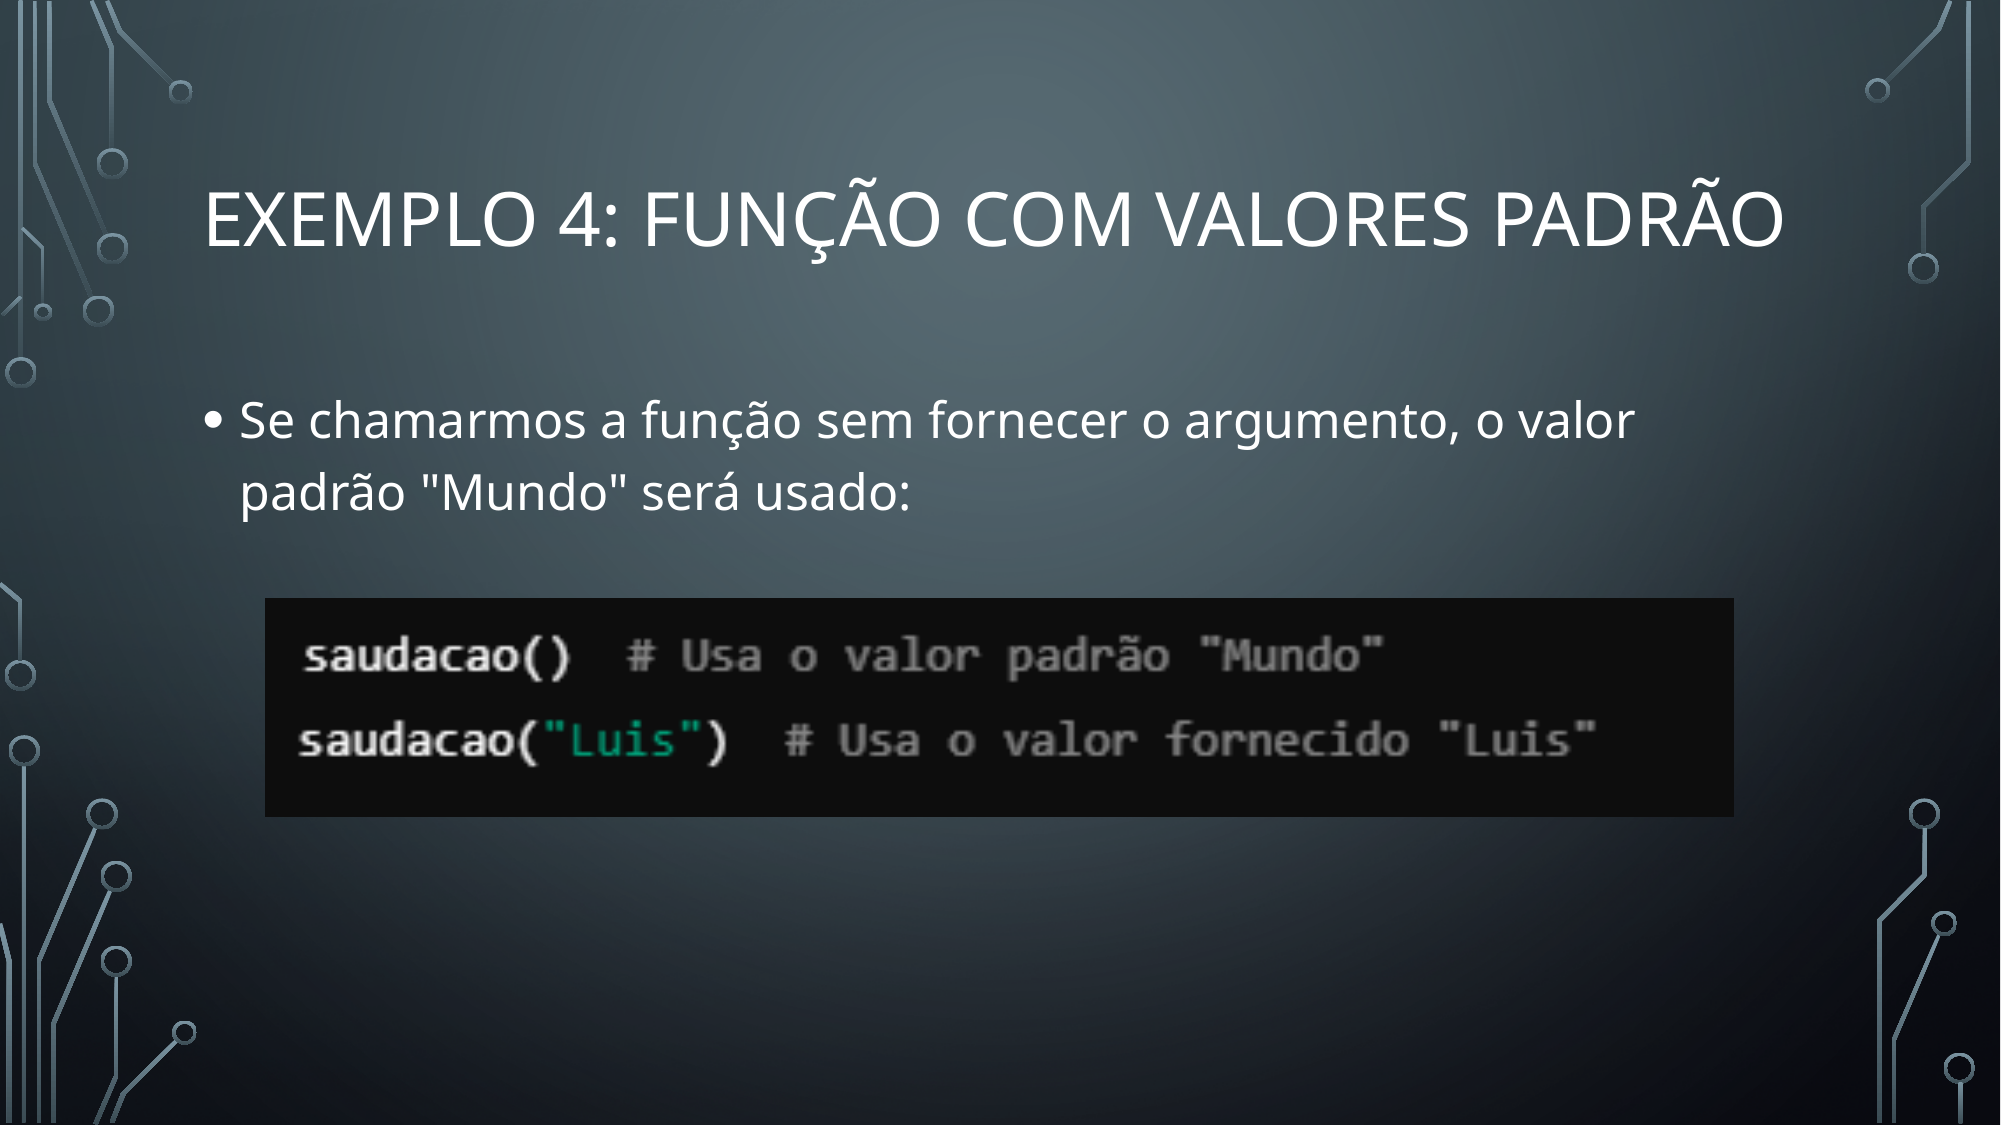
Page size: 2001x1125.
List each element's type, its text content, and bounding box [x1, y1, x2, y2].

list Se chamarmos a função sem fornecer o argumento, o valor padrão "Mundo" será usado: [187, 369, 1813, 950]
title Exemplo 4: Função com valores padrão [187, 101, 1813, 344]
picture [265, 598, 1735, 817]
